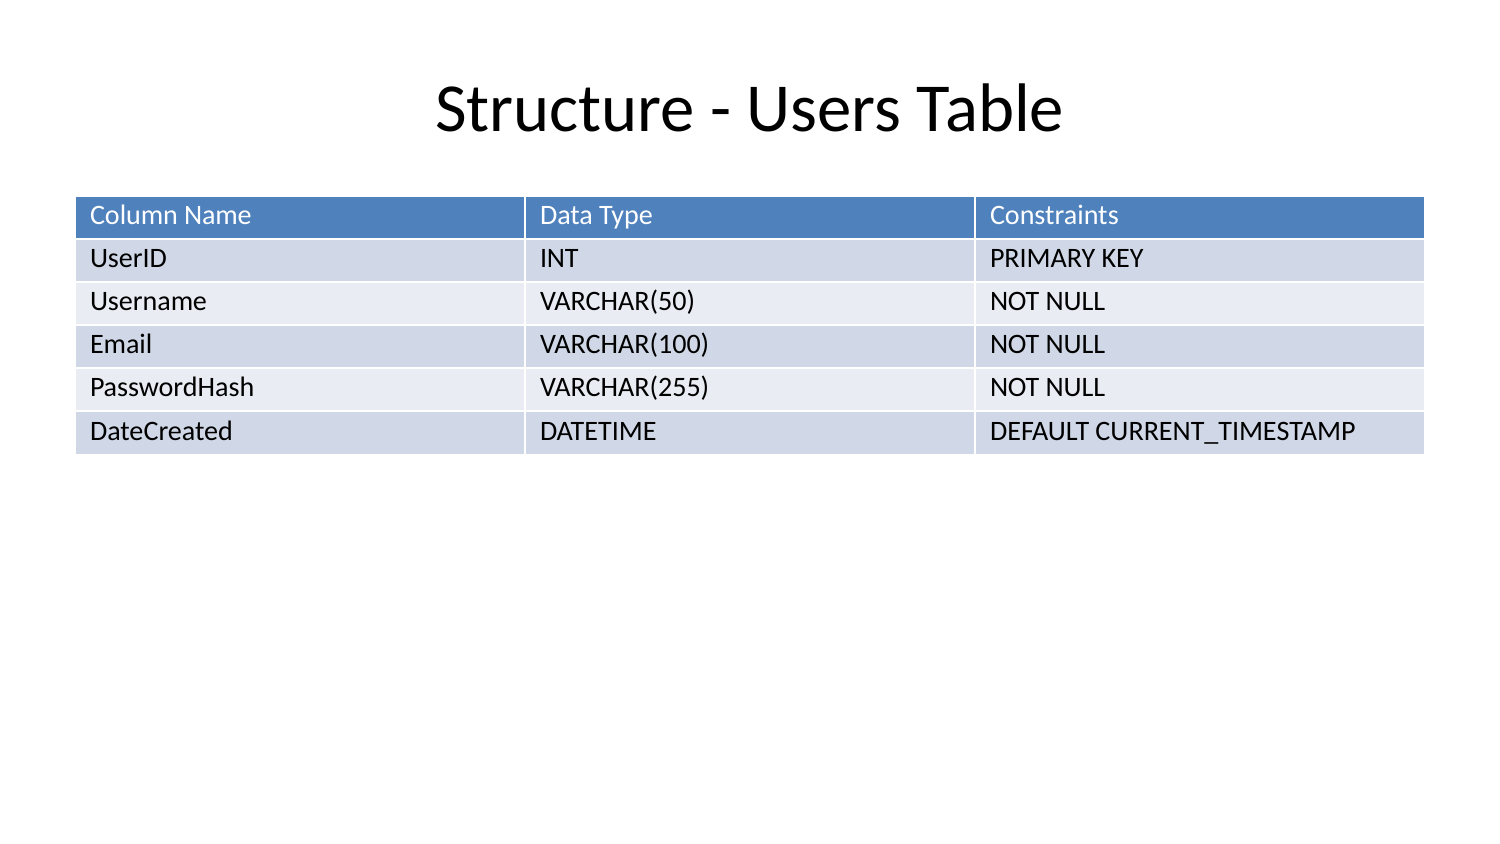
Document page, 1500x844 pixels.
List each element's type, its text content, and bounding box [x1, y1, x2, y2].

table_cell VARCHAR(100) [526, 326, 974, 367]
table_header Constraints [976, 197, 1424, 238]
table_cell DEFAULT CURRENT_TIMESTAMP [976, 412, 1424, 454]
table_cell UserID [76, 240, 524, 281]
table_cell NOT NULL [976, 369, 1424, 410]
table_cell Email [76, 326, 524, 367]
table_cell DateCreated [76, 412, 524, 454]
table_cell Username [76, 283, 524, 324]
table_header Data Type [526, 197, 974, 238]
table_cell VARCHAR(255) [526, 369, 974, 410]
table_cell PasswordHash [76, 369, 524, 410]
table_cell PRIMARY KEY [976, 240, 1424, 281]
table_cell VARCHAR(50) [526, 283, 974, 324]
table_cell NOT NULL [976, 326, 1424, 367]
table_cell INT [526, 240, 974, 281]
title Structure - Users Table [75, 33, 1425, 175]
table_header Column Name [76, 197, 524, 238]
table_cell NOT NULL [976, 283, 1424, 324]
table_cell DATETIME [526, 412, 974, 454]
